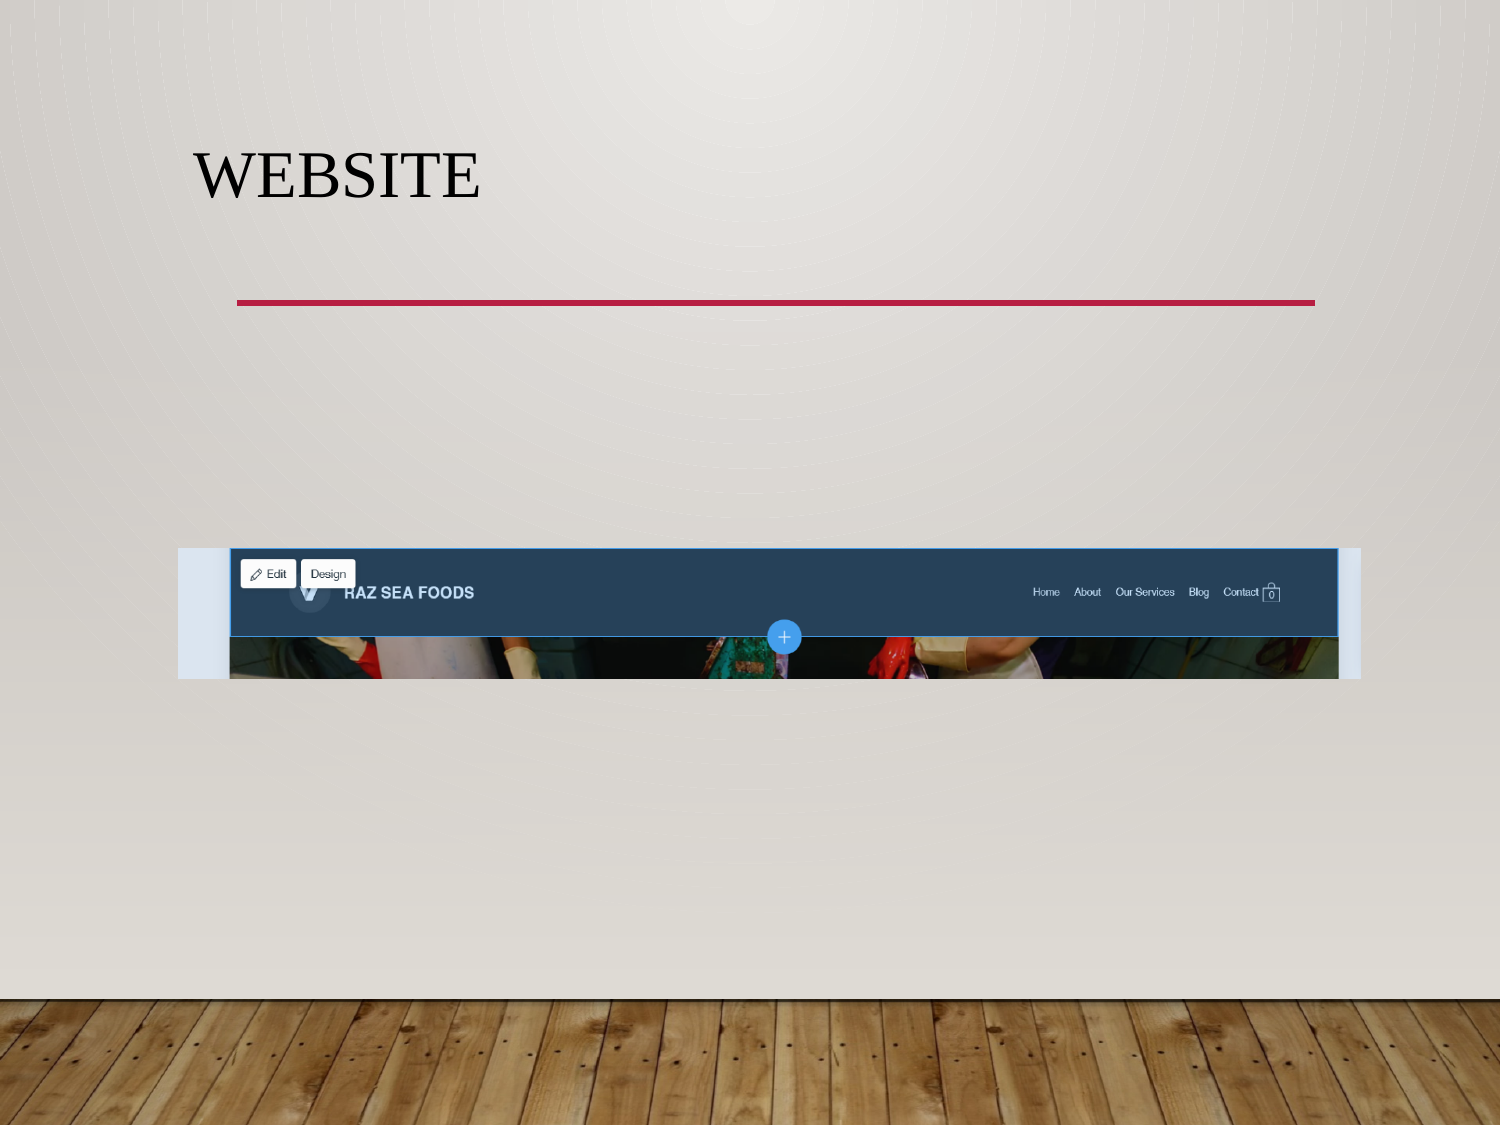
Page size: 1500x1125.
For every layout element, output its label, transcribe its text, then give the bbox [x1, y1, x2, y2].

picture [178, 548, 1361, 679]
picture [0, 999, 1500, 1125]
title website [178, 131, 1361, 305]
